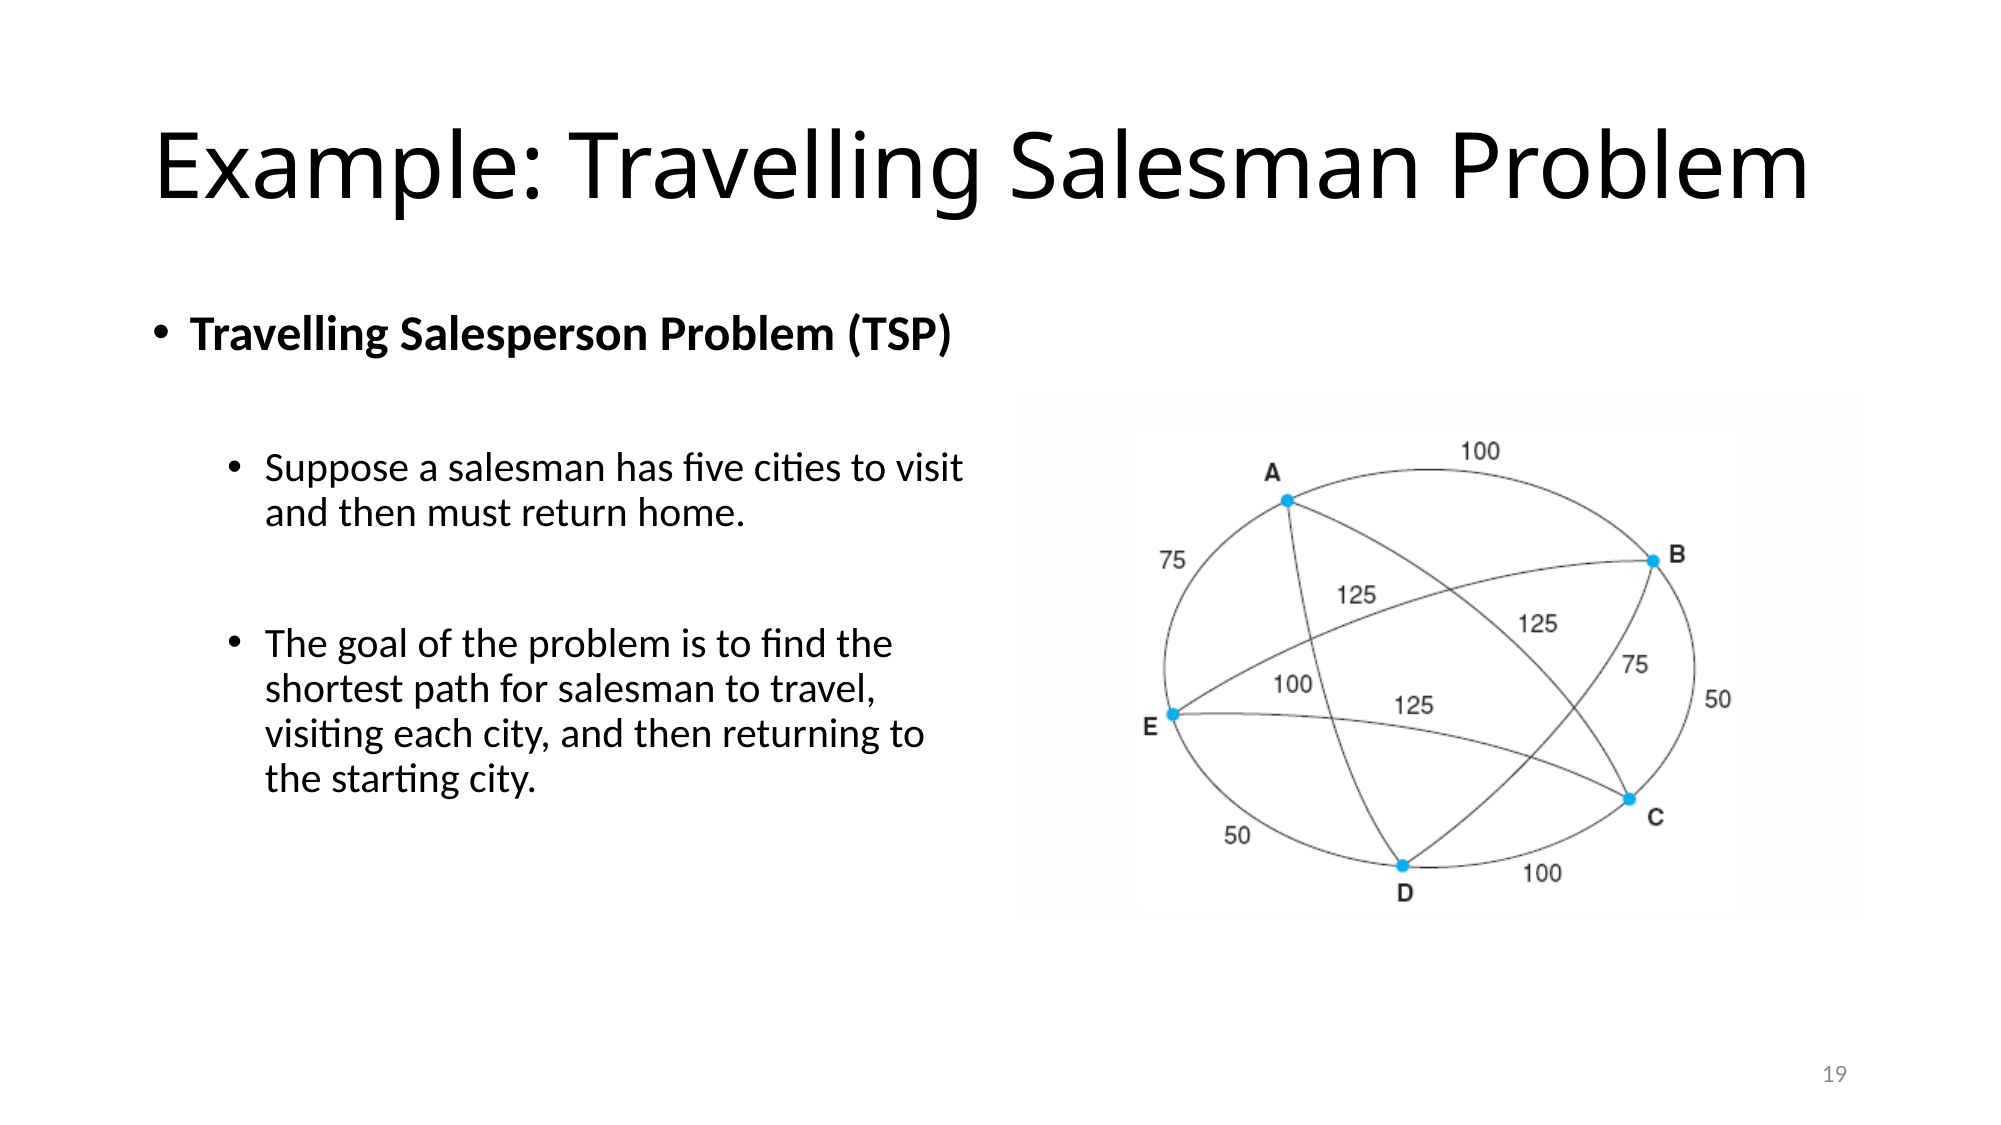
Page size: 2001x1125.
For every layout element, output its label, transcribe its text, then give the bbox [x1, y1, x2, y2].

slide_number 19 [1412, 1042, 1863, 1103]
title Example: Travelling Salesman Problem [137, 59, 1863, 278]
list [1012, 389, 1863, 923]
list Travelling Salesperson Problem (TSP) Suppose a salesman has five cities to visit and then must return home. The goal of the problem is to find the shortest path for salesman to travel, visiting each city, and then returning to the starting city. [137, 299, 988, 1014]
